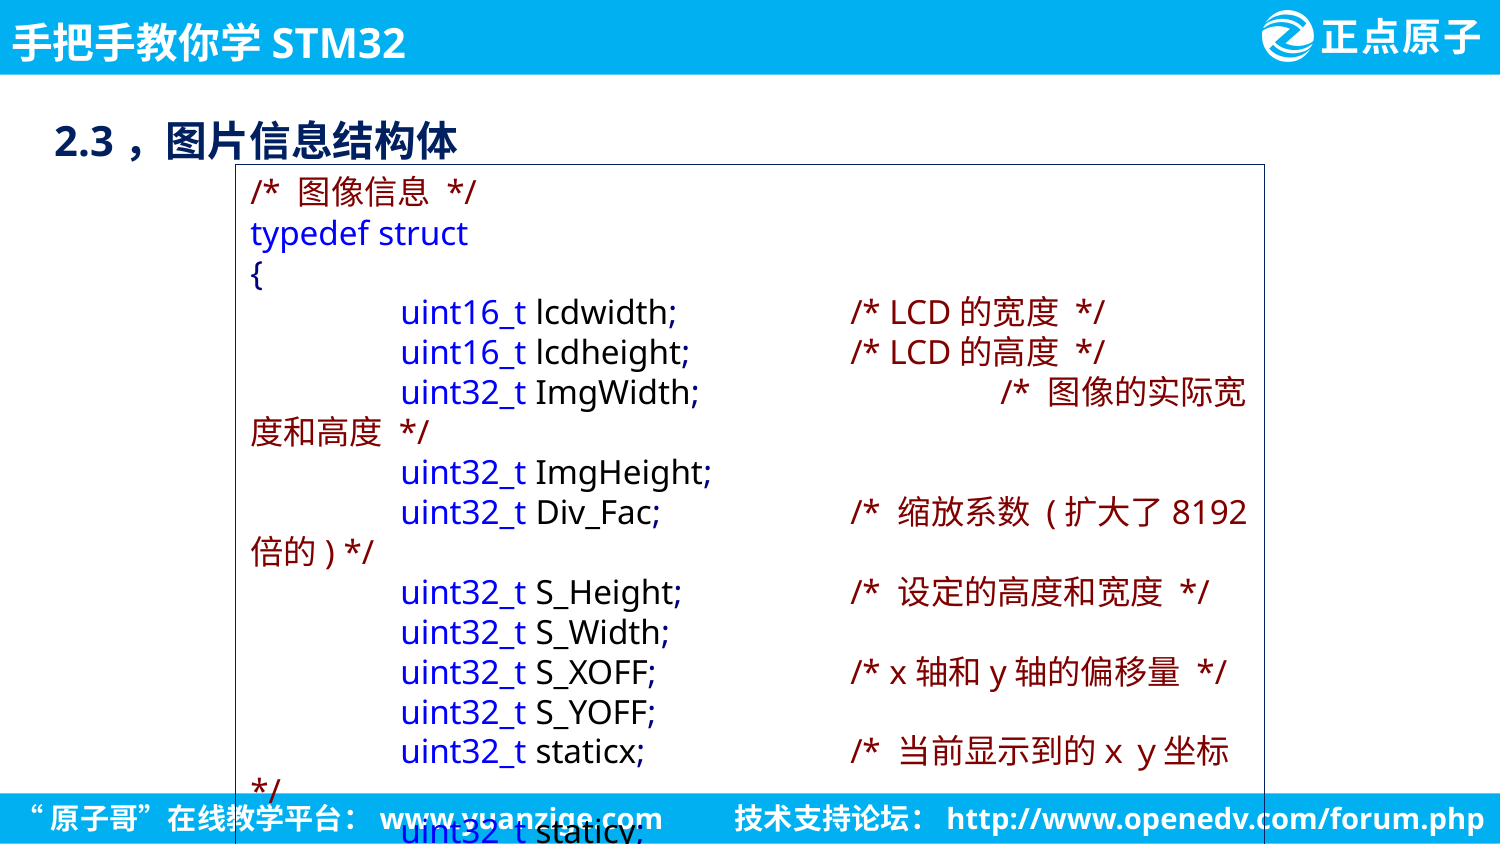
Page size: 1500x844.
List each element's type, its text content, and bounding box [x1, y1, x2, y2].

picture [1404, 20, 1438, 54]
picture [1412, 44, 1418, 52]
text_box 2.3，图片信息结构体 [46, 86, 921, 169]
text_box 技术支持论坛：http://www.openedv.com/forum.php [1265, 793, 1500, 843]
text_box [0, 0, 1500, 76]
picture [1445, 21, 1479, 54]
picture [1364, 45, 1370, 53]
picture [1367, 18, 1396, 42]
picture [1391, 45, 1397, 53]
text_box “原子哥”在线教学平台：www.yuanzige.com [0, 793, 235, 843]
picture [1322, 21, 1357, 52]
picture [1263, 27, 1307, 61]
picture [1431, 44, 1438, 52]
picture [1267, 11, 1313, 45]
text_box /* 图像信息 */ typedef struct { uint16_t lcdwidth; /* LCD的宽度 */ uint16_t lcdheight; /* LCD的高度 */ uint32_t ImgWidth; /* 图像的实际宽度和高度 */ uint32_t ImgHeight; uint32_t Div_Fac; /* 缩放系数 (扩大了8192倍的) */ uint32_t S_Height; /* 设定的高度和宽度 */ uint32_t S_Width; uint32_t S_XOFF; /* x轴和y轴的偏移量 */ uint32_t S_YOFF; uint32_t staticx; /* 当前显示到的ｘｙ坐标 */ uint32_t staticy; } _pic_info; [235, 164, 1265, 844]
text_box 手把手教你学STM32 [0, 0, 967, 75]
